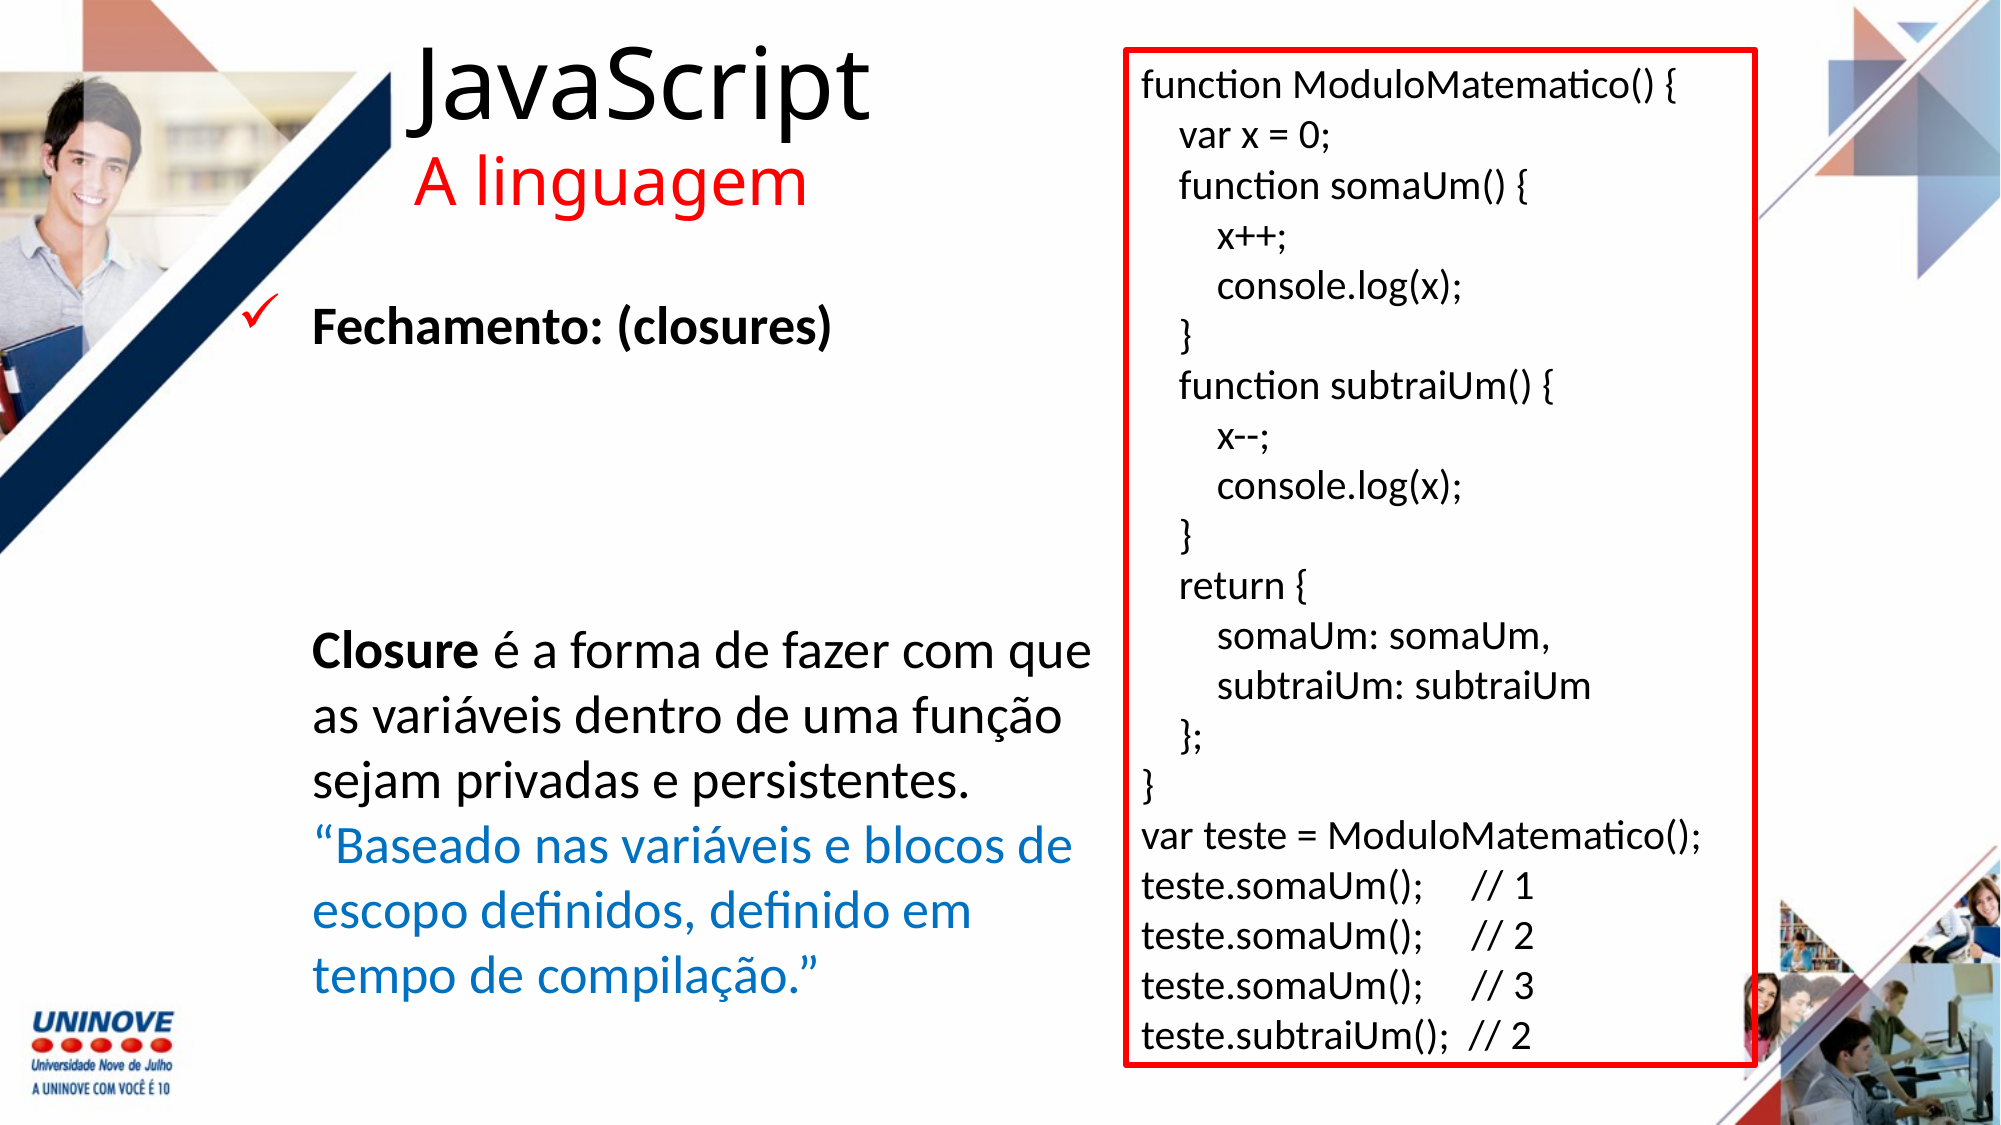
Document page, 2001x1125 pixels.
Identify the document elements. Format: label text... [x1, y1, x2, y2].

text_box JavaScript A linguagem [399, 11, 1601, 227]
text_box function ModuloMatematico() { var x = 0; function somaUm() { x++; console.log(x); } function subtraiUm() { x--; console.log(x); } return { somaUm: somaUm, subtraiUm: subtraiUm }; } var teste = ModuloMatematico(); teste.somaUm(); // 1 teste.somaUm(); // 2 teste.somaUm(); // 3 teste.subtraiUm(); // 2 [1126, 49, 1756, 1066]
picture [0, 0, 2001, 1125]
text_box Fechamento: (closures) Closure é a forma de fazer com que as variáveis dentro de uma função sejam privadas e persistentes. “Baseado nas variáveis e blocos de escopo definidos, definido em tempo de compilação.” [222, 282, 1126, 1012]
